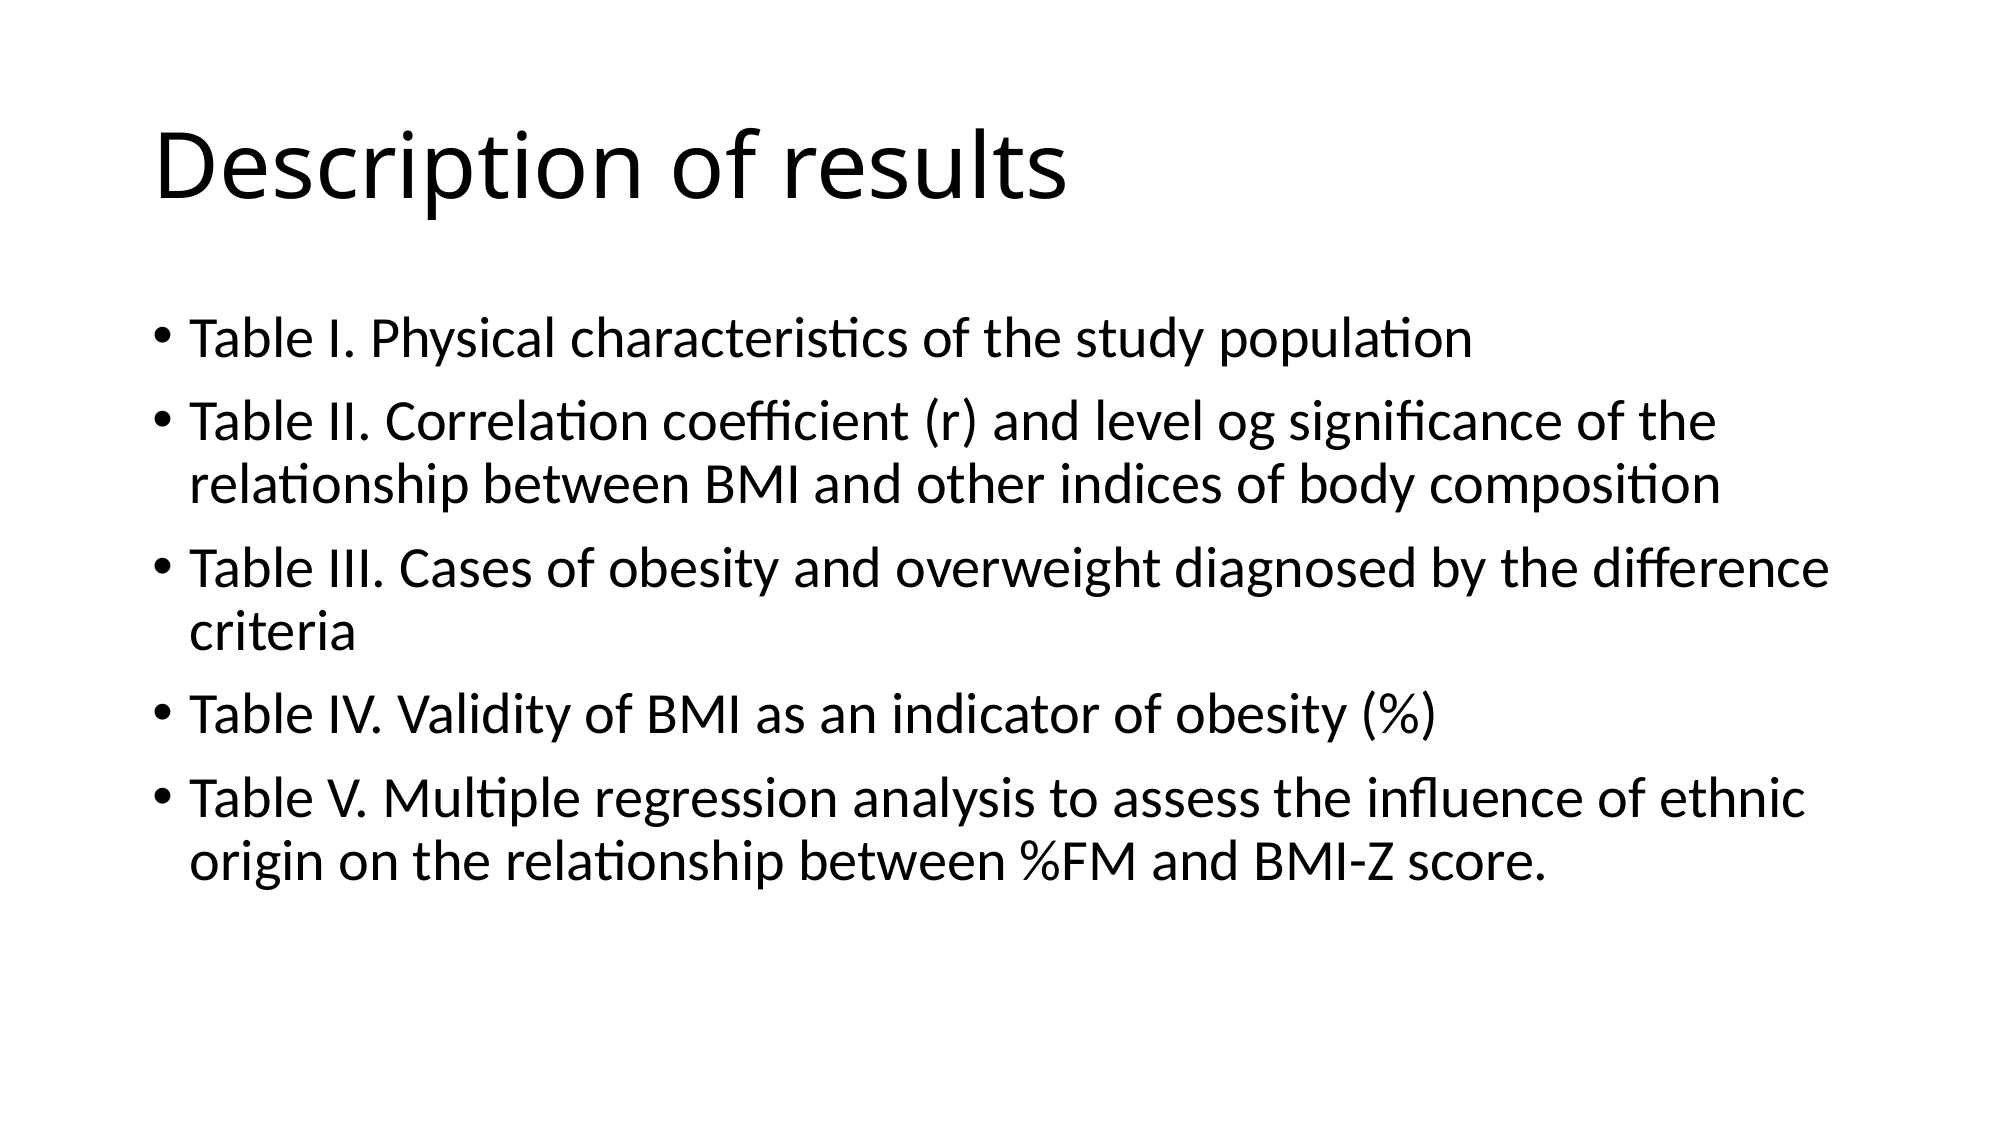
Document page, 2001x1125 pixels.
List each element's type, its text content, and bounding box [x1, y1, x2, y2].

title Description of results [137, 59, 1863, 278]
list Table I. Physical characteristics of the study population Table II. Correlation coefficient (r) and level og significance of the relationship between BMI and other indices of body composition Table III. Cases of obesity and overweight diagnosed by the difference criteria Table IV. Validity of BMI as an indicator of obesity (%) Table V. Multiple regression analysis to assess the influence of ethnic origin on the relationship between %FM and BMI-Z score. [137, 299, 1863, 1014]
